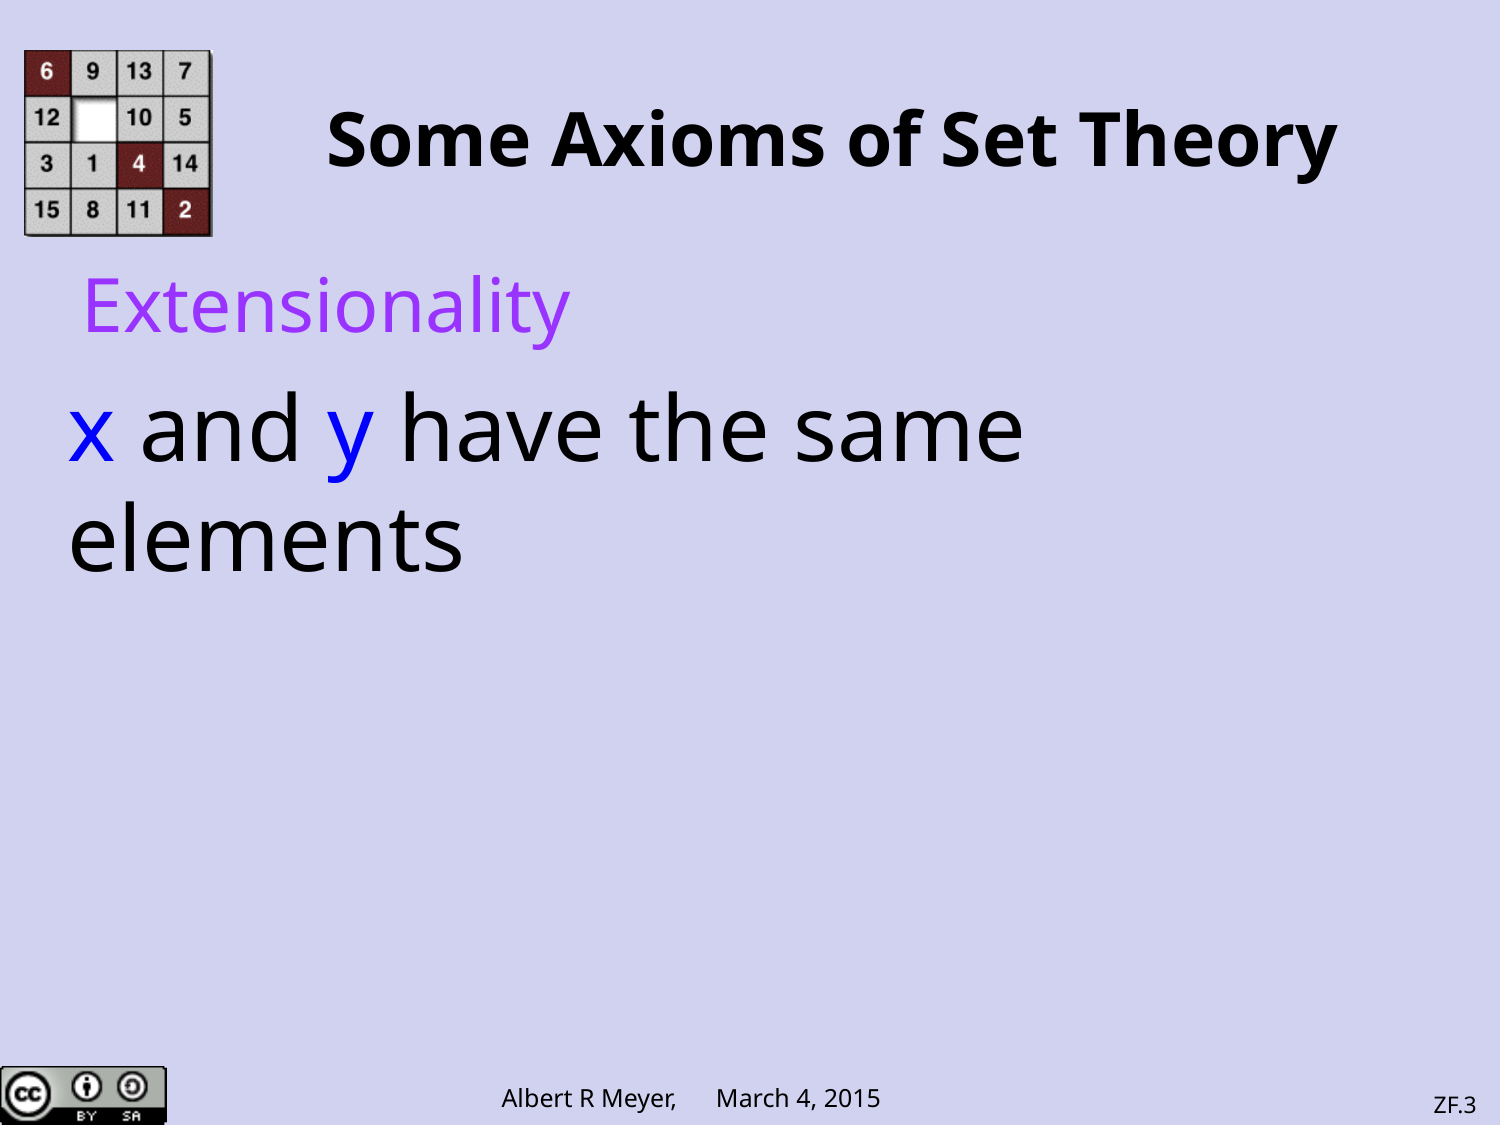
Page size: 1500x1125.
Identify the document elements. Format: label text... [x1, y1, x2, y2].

text_box x and y have the same elements [52, 361, 1443, 597]
title Some Axioms of Set Theory [236, 58, 1429, 216]
picture [24, 50, 213, 237]
text_box Extensionality [66, 250, 587, 356]
picture [0, 1066, 167, 1125]
